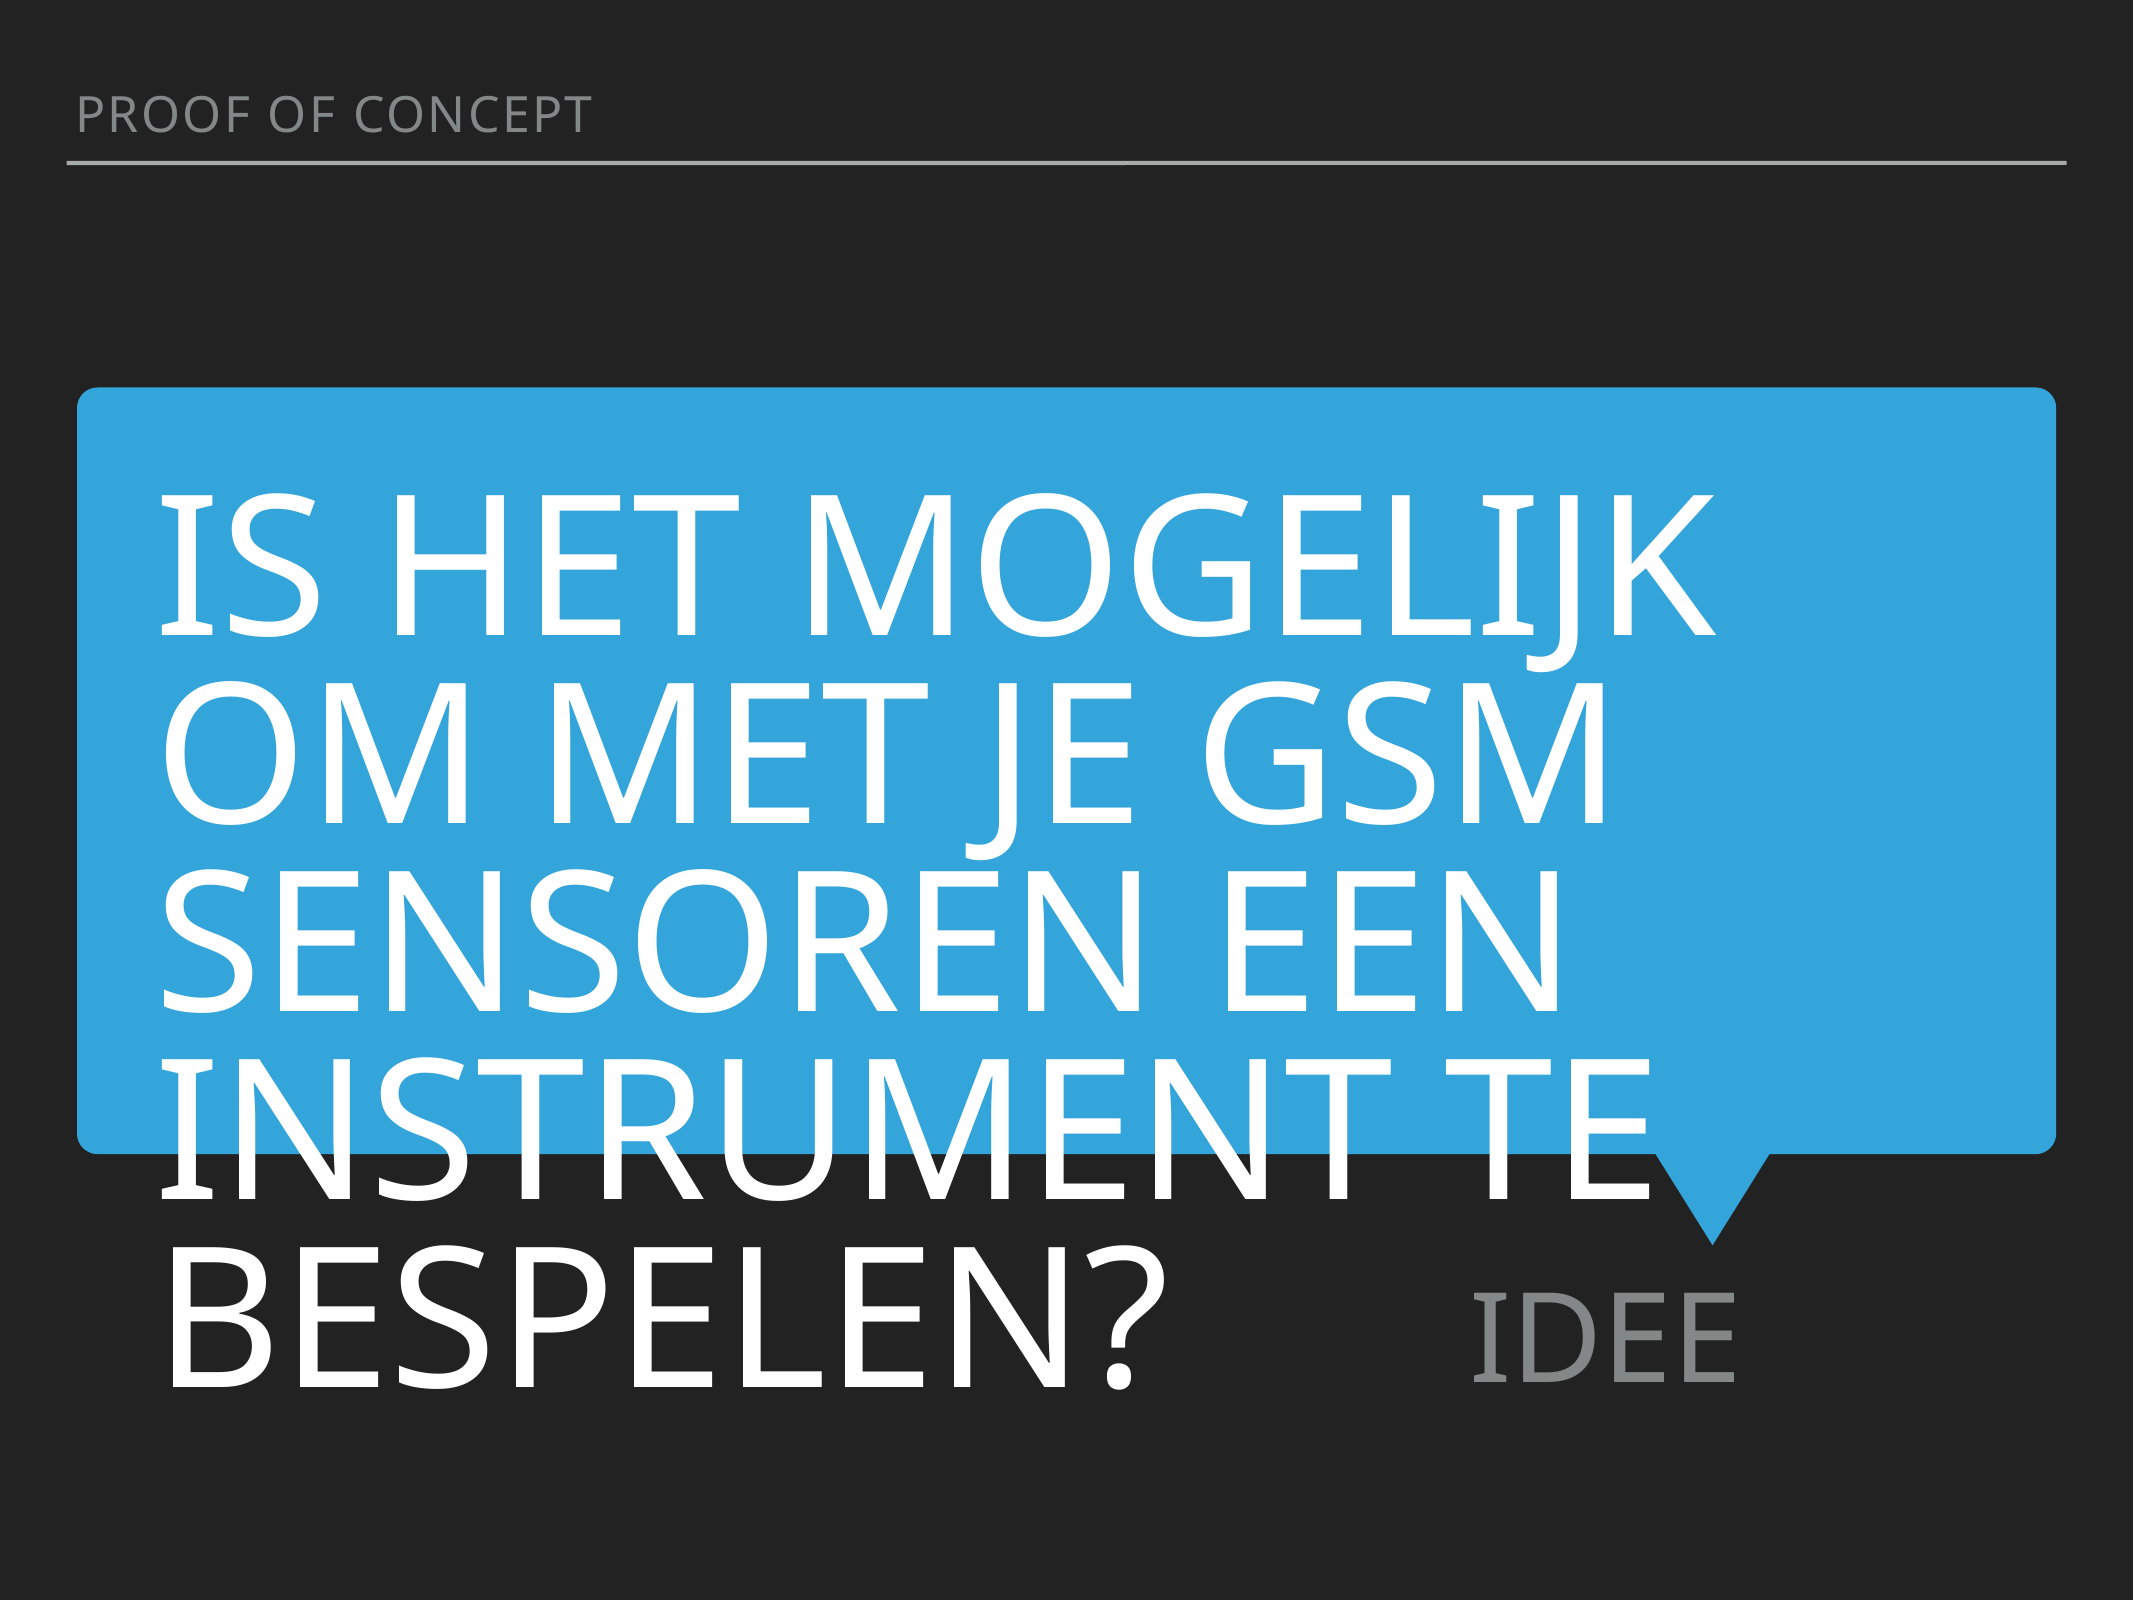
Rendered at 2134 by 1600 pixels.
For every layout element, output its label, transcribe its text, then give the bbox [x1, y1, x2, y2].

list IDEE [66, 1277, 1816, 1420]
list Is het mogelijk om met je GSM sensoren een instrument te bespelen? [145, 476, 1988, 1083]
list pROOF OF CONCEPT [66, 74, 1901, 151]
